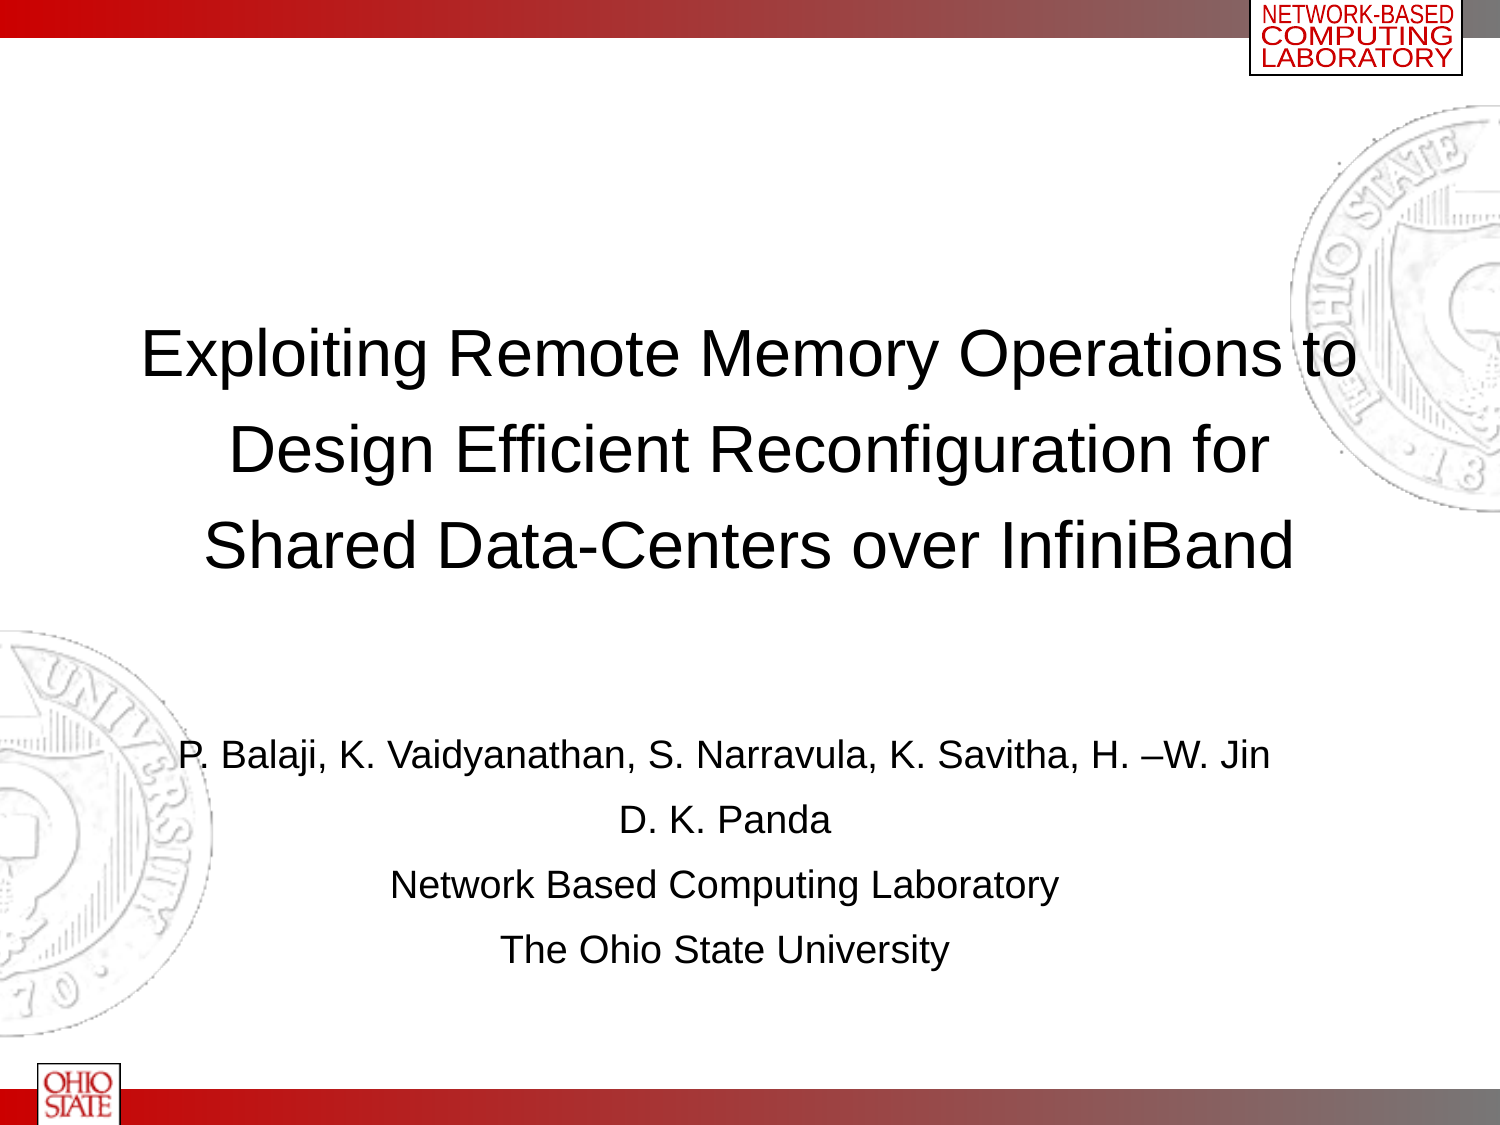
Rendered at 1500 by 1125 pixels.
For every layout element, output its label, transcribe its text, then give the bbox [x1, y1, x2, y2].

picture [37, 1083, 121, 1125]
title Exploiting Remote Memory Operations to Design Efficient Reconfiguration for Shared Data-Centers over InfiniBand [112, 275, 1388, 600]
subtitle P. Balaji, K. Vaidyanathan, S. Narravula, K. Savitha, H. –W. Jin D. K. Panda Network Based Computing Laboratory The Ohio State University [62, 712, 1388, 1013]
